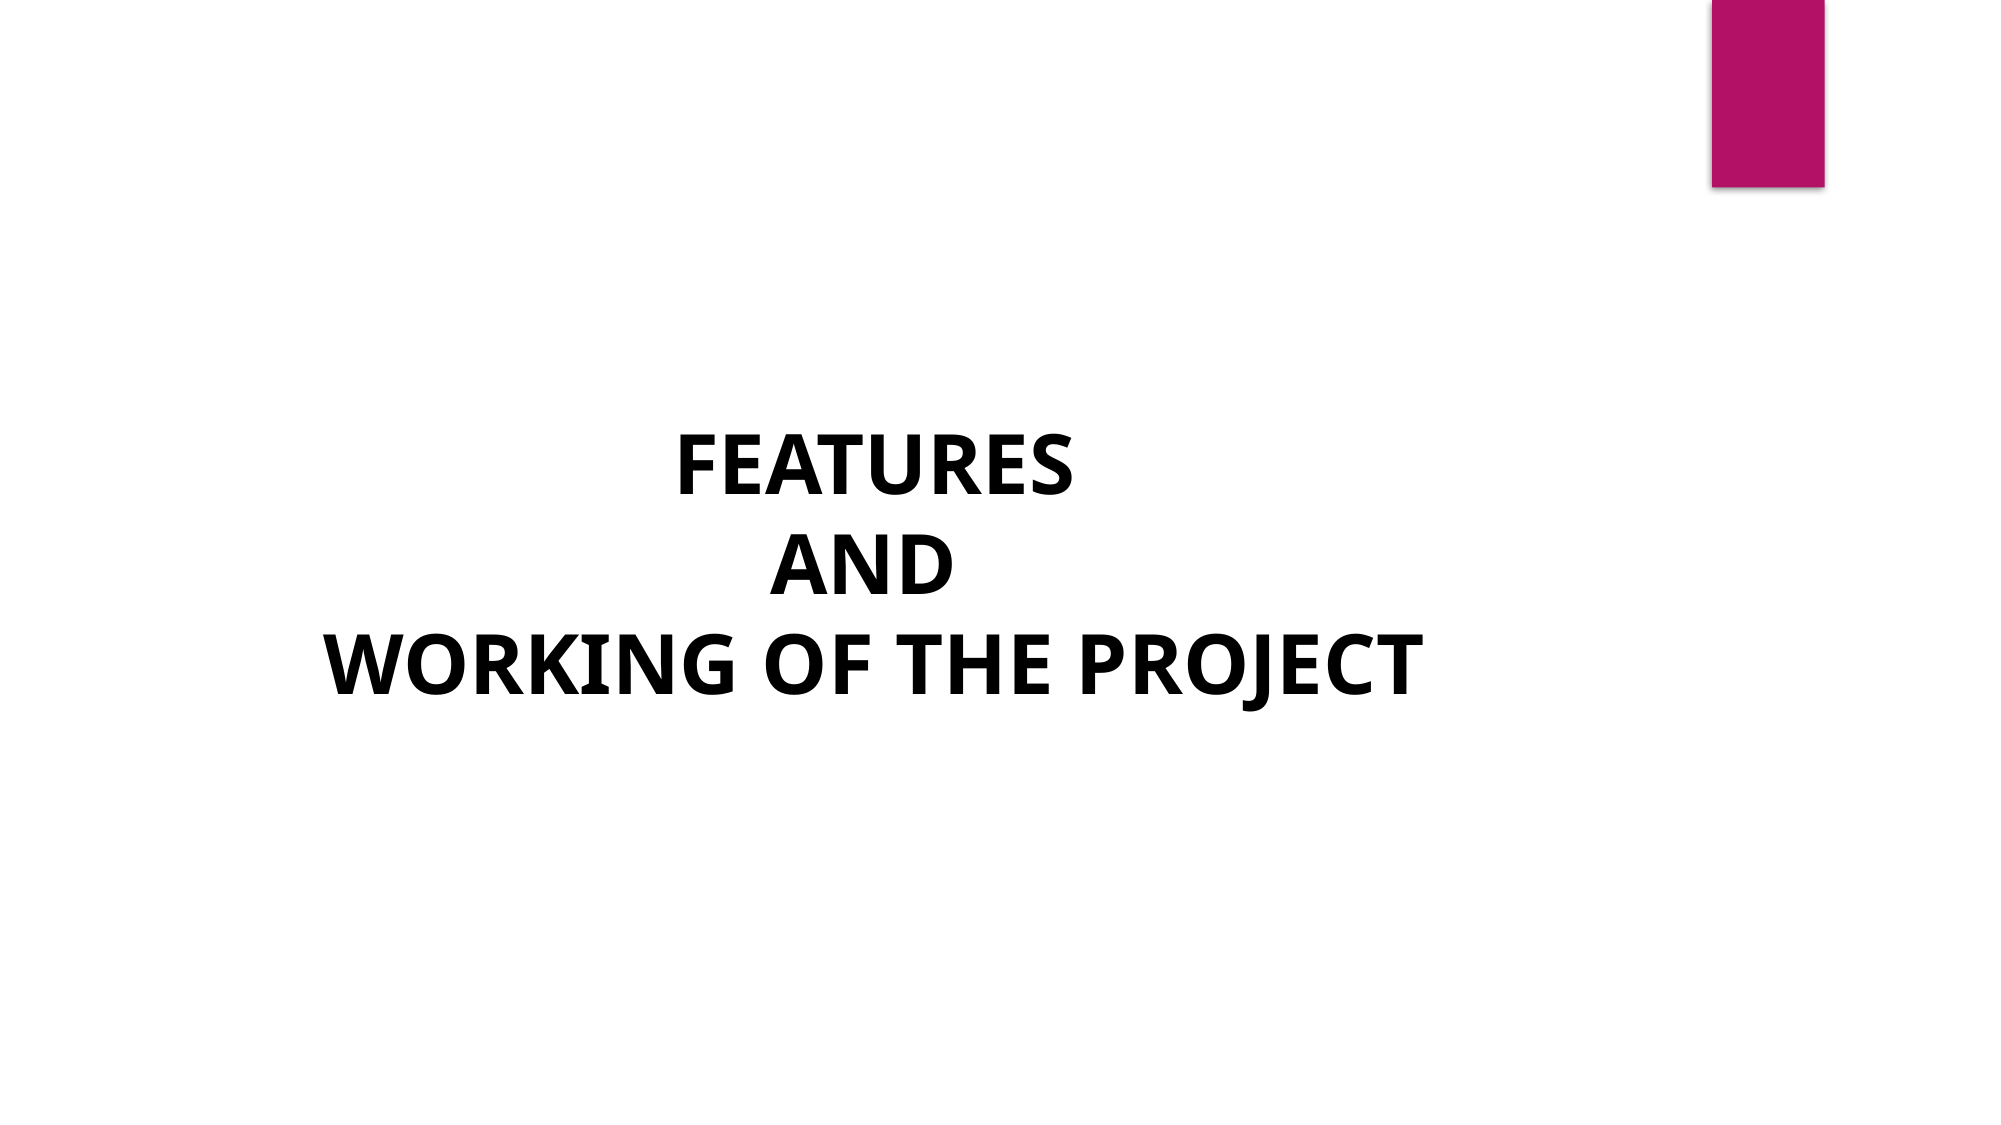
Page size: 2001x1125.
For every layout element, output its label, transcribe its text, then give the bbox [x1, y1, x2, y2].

text_box FEATURES AND WORKING OF THE PROJECT [213, 403, 1535, 719]
